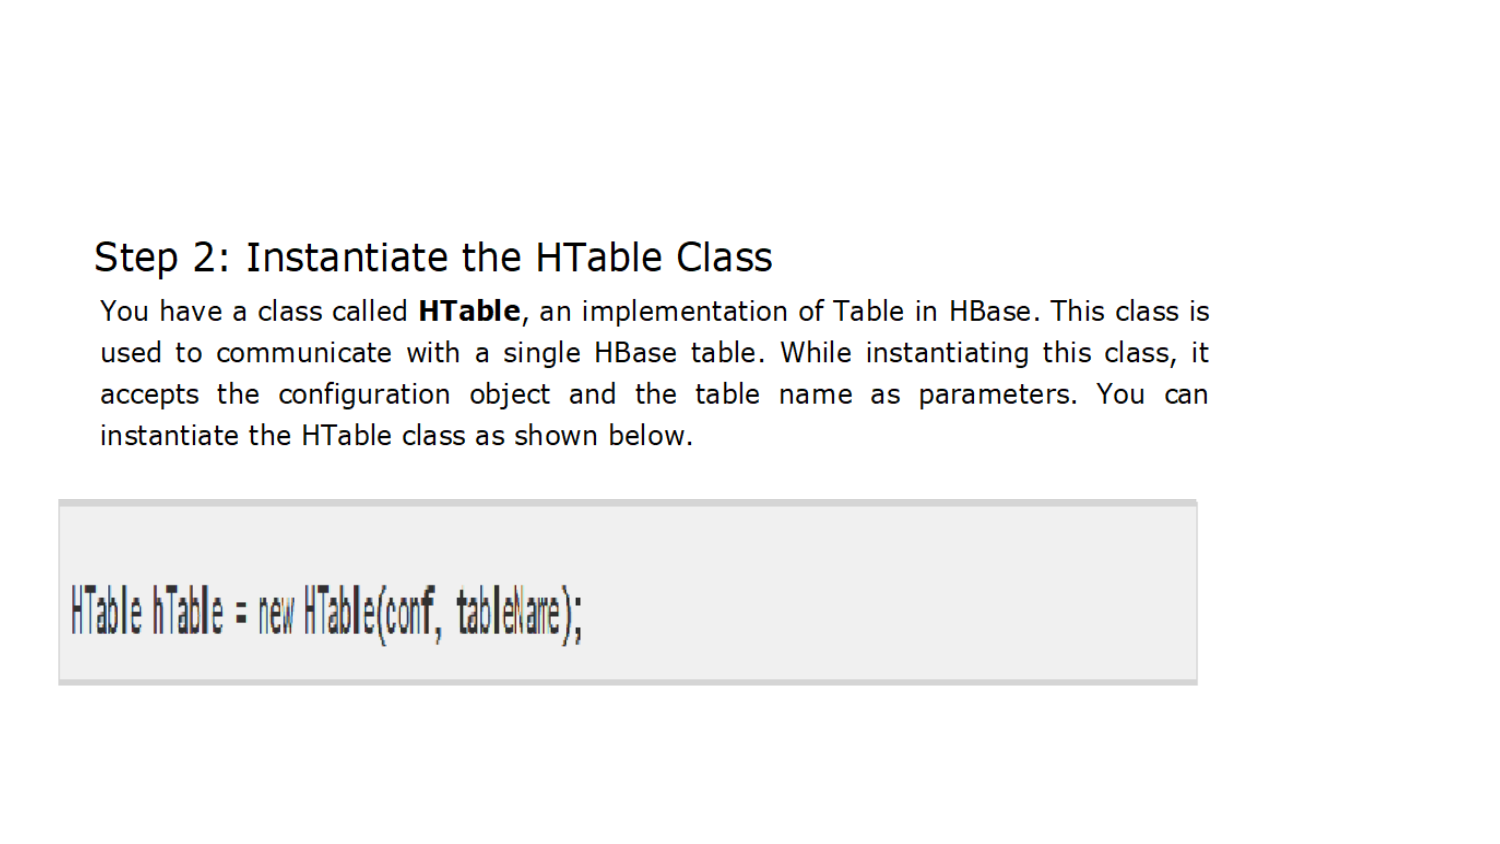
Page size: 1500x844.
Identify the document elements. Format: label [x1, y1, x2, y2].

picture [50, 230, 1388, 459]
picture [57, 499, 1381, 689]
